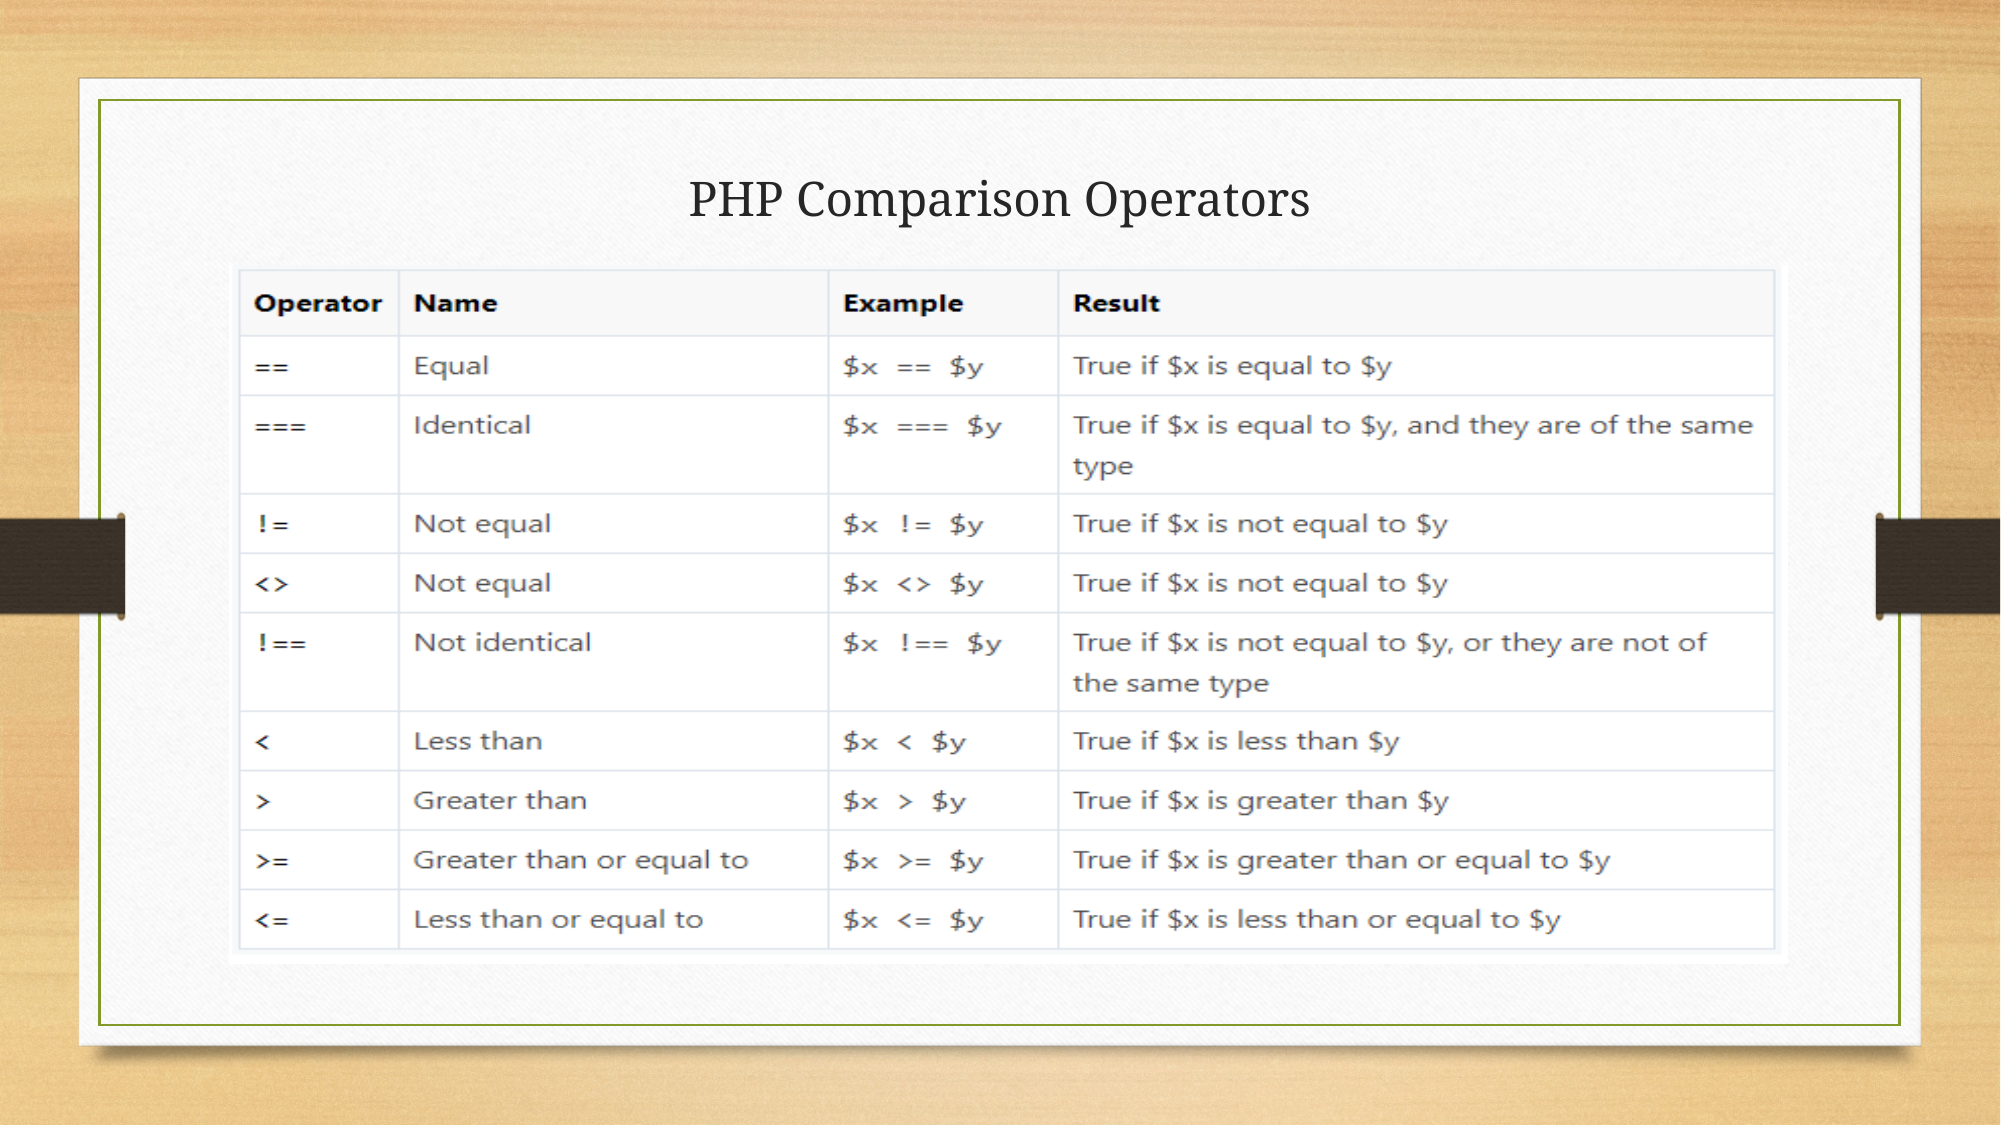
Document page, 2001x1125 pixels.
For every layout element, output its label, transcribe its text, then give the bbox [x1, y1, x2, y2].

picture [0, 0, 2001, 1125]
title PHP Comparison Operators [212, 161, 1788, 291]
